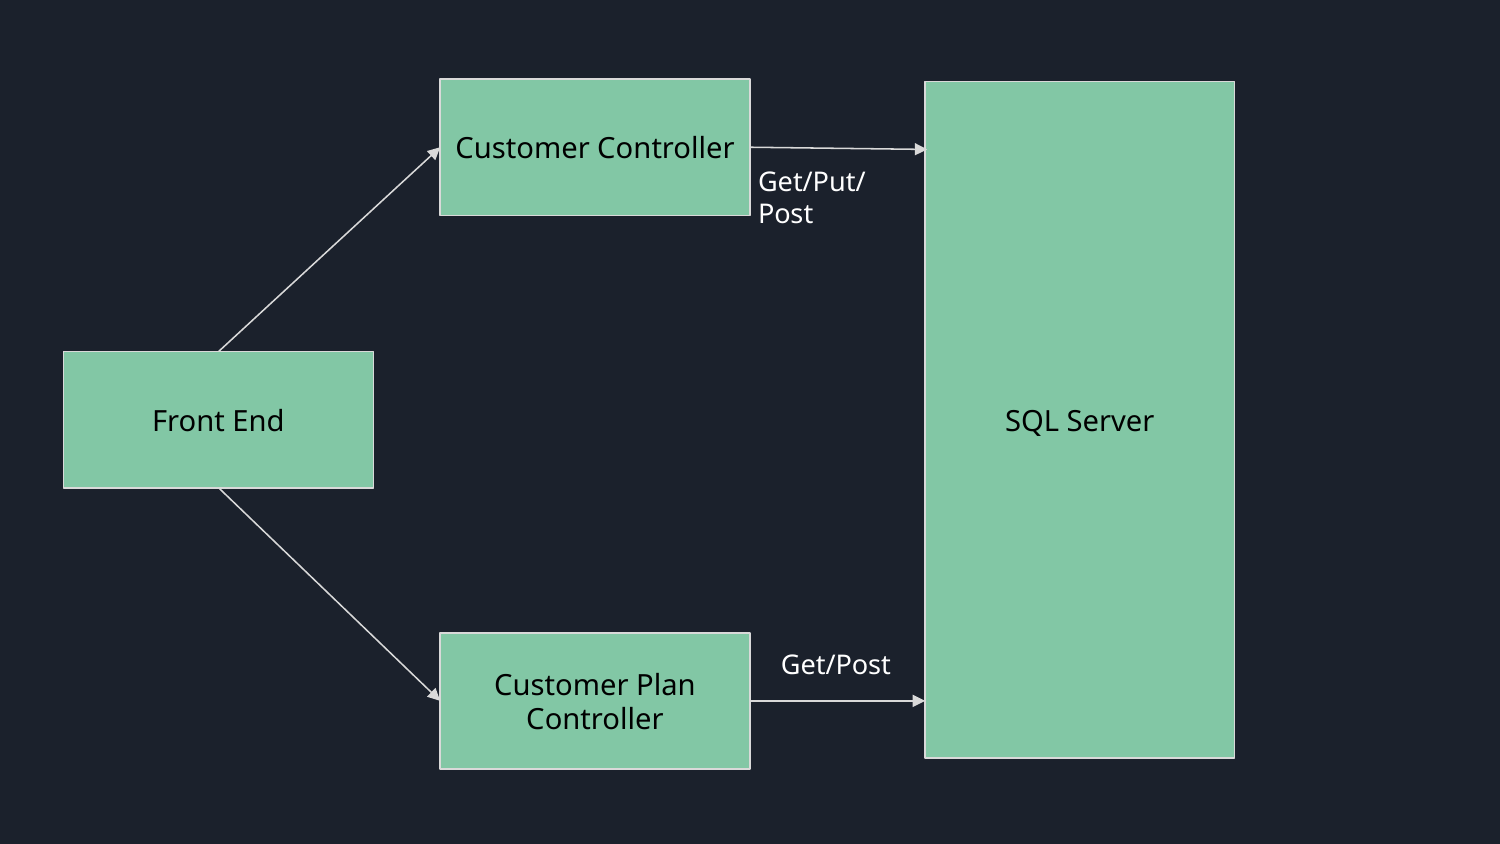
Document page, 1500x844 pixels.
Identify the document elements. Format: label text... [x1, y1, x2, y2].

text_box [218, 146, 441, 352]
text_box Get/Put/Post [743, 149, 935, 214]
text_box Get/Post [765, 632, 910, 697]
text_box Front End [63, 351, 374, 488]
text_box Customer Plan Controller [440, 632, 750, 769]
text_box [218, 487, 441, 702]
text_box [749, 146, 928, 150]
text_box SQL Server [924, 81, 1235, 758]
text_box Customer Controller [440, 79, 750, 216]
